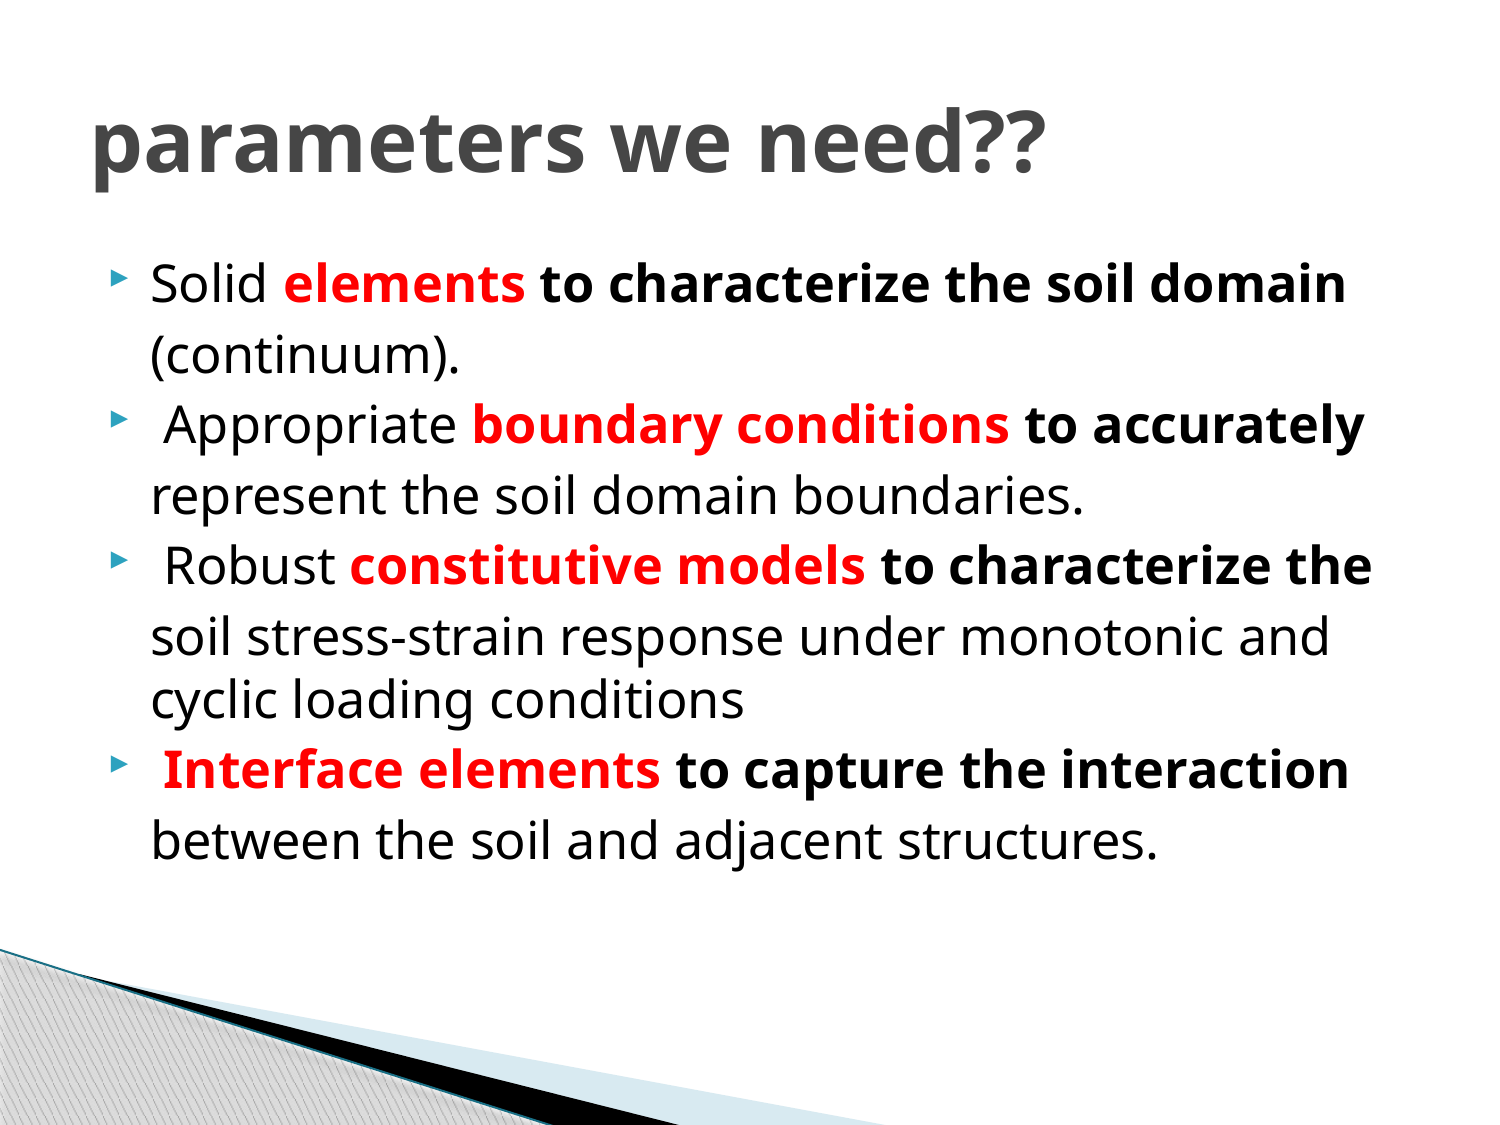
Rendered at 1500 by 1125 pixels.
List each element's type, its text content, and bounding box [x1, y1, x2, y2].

title parameters we need?? [75, 45, 1425, 233]
list Solid elements to characterize the soil domain (continuum). Appropriate boundary conditions to accurately represent the soil domain boundaries. Robust constitutive models to characterize the soil stress-strain response under monotonic and cyclic loading conditions Interface elements to capture the interaction between the soil and adjacent structures. [75, 243, 1425, 986]
